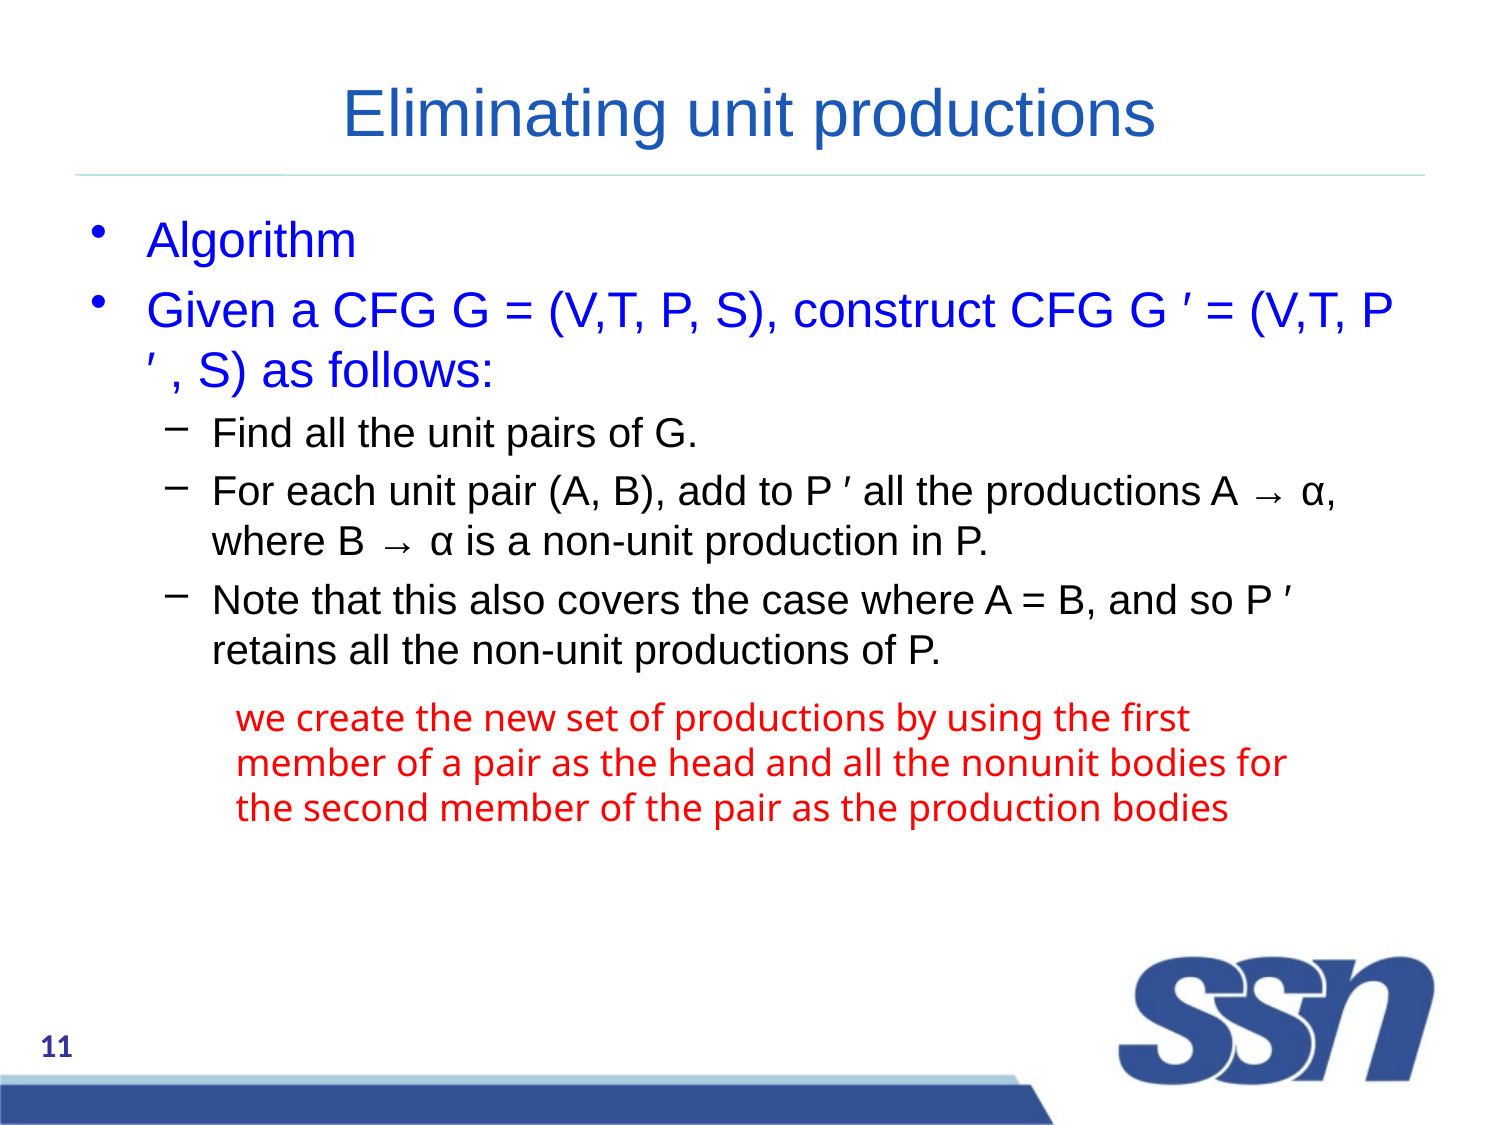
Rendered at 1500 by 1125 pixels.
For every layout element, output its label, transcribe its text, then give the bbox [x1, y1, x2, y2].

text_box we create the new set of productions by using the first member of a pair as the head and all the nonunit bodies for the second member of the pair as the production bodies [220, 686, 1357, 837]
title Eliminating unit productions [75, 45, 1425, 175]
picture [0, 913, 1500, 1125]
list Algorithm Given a CFG G = (V,T, P, S), construct CFG G ′ = (V,T, P ′ , S) as follows: Find all the unit pairs of G. For each unit pair (A, B), add to P ′ all the productions A → α, where B → α is a non-unit production in P. Note that this also covers the case where A = B, and so P ′ retains all the non-unit productions of P. [75, 200, 1425, 1005]
